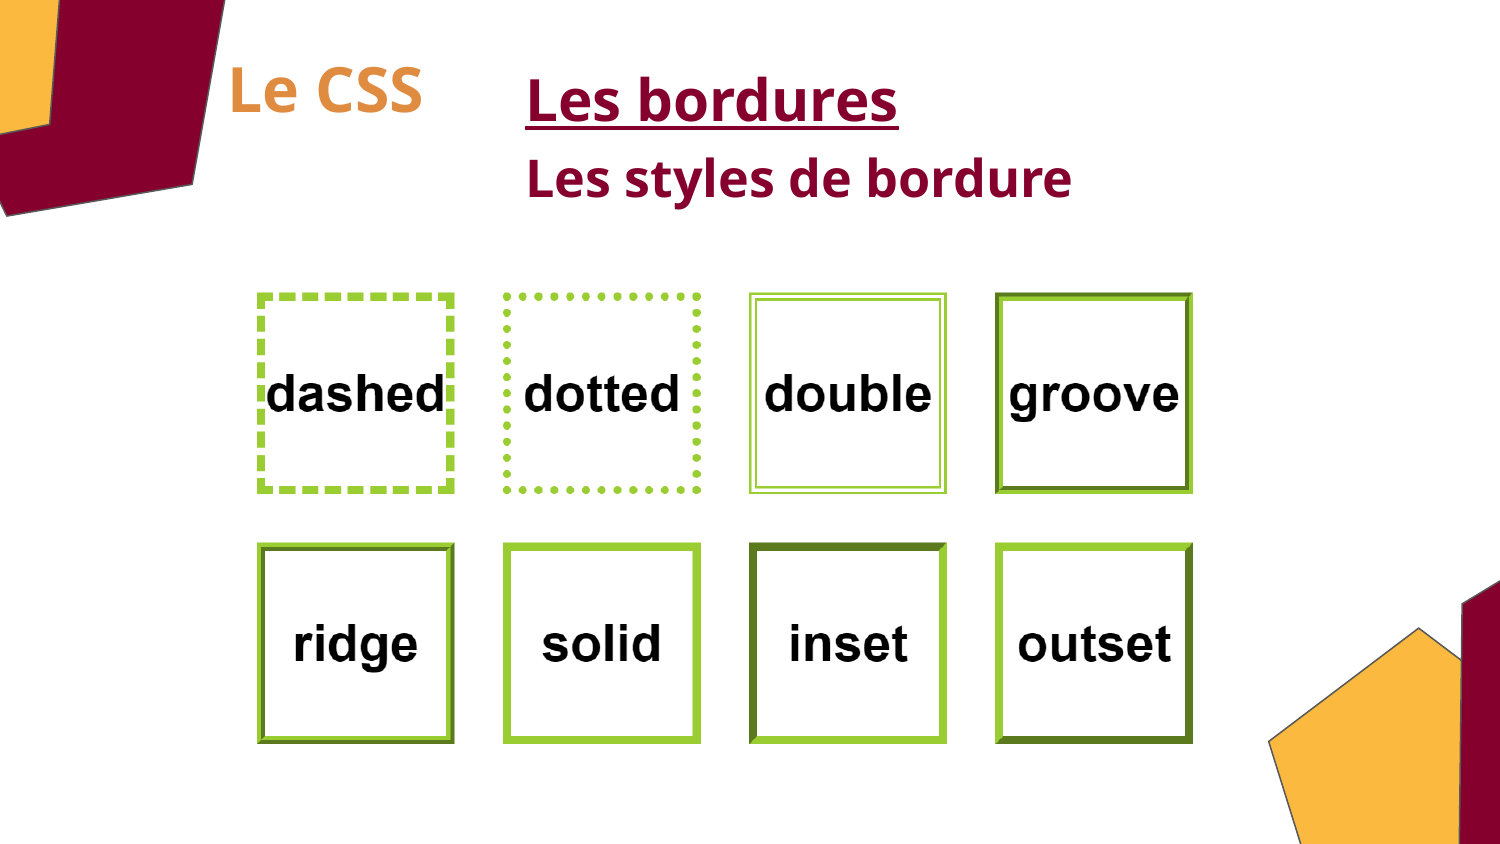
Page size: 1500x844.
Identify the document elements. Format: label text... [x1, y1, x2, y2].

text_box Le CSS [225, 48, 481, 125]
title Les bordures Les styles de bordure [523, 48, 1190, 208]
picture [245, 276, 1220, 765]
